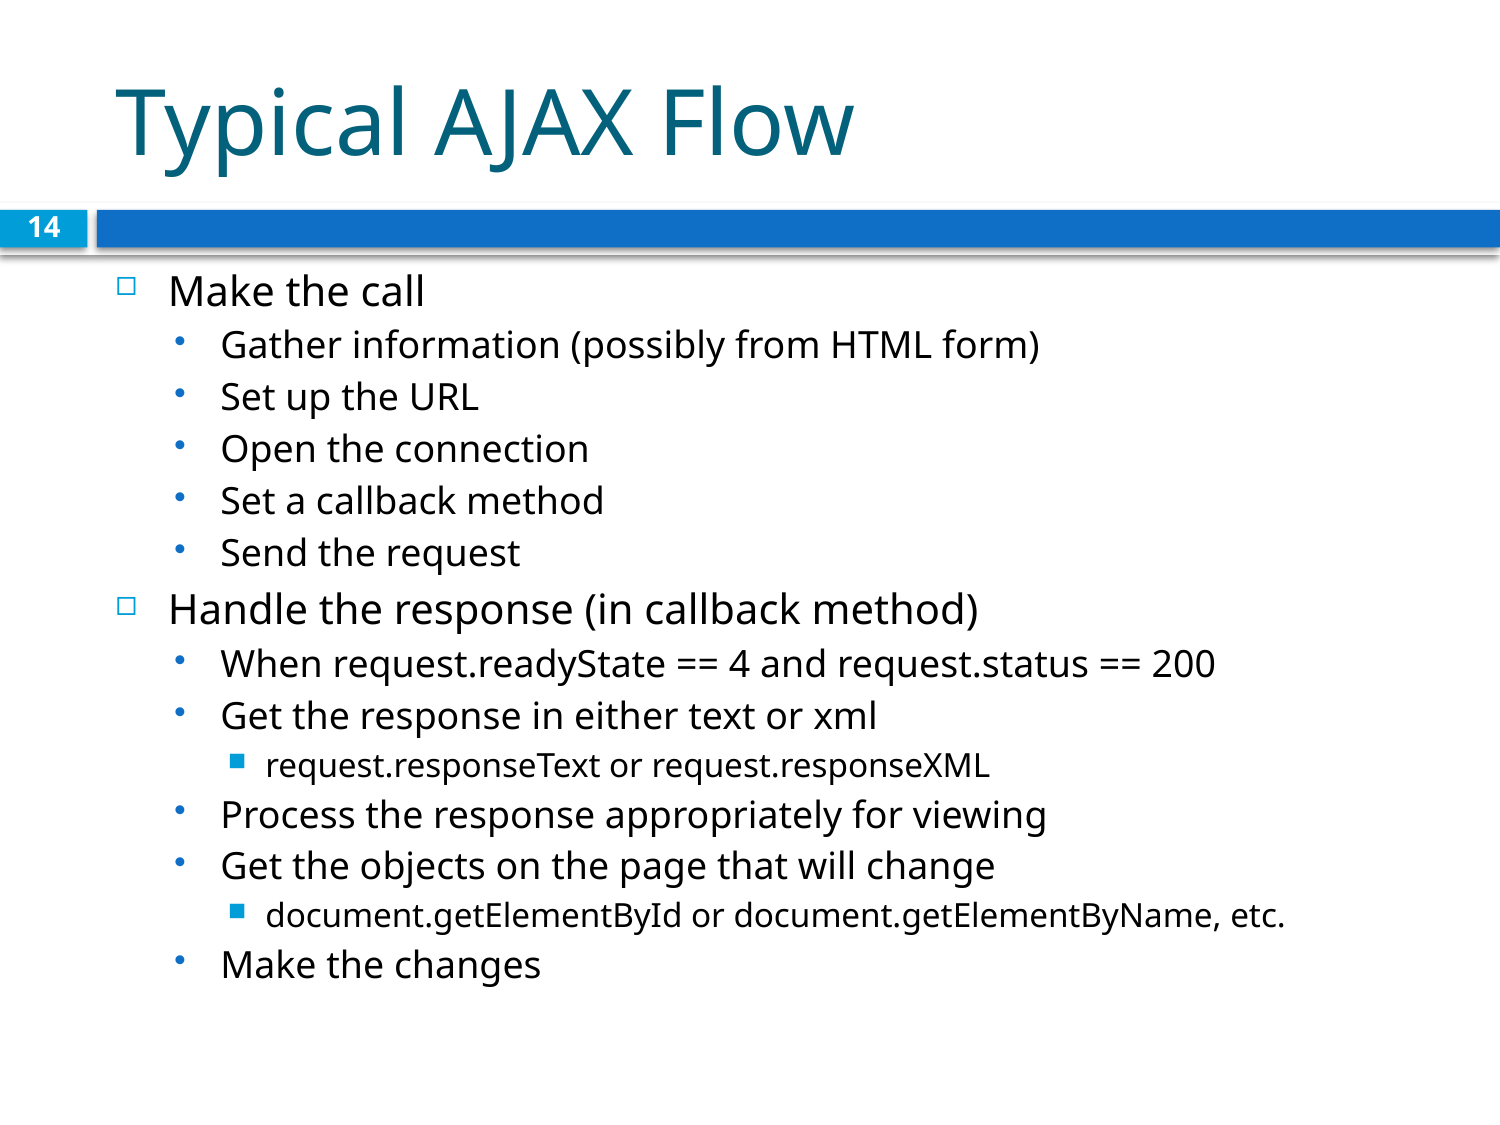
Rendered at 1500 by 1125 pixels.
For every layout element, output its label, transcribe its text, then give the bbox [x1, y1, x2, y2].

list Make the call Gather information (possibly from HTML form) Set up the URL Open the connection Set a callback method Send the request Handle the response (in callback method) When request.readyState == 4 and request.status == 200 Get the response in either text or xml request.responseText or request.responseXML Process the response appropriately for viewing Get the objects on the page that will change document.getElementById or document.getElementByName, etc. Make the changes [100, 262, 1439, 1001]
slide_number 14 [0, 208, 88, 249]
title Typical AJAX Flow [100, 37, 1439, 201]
